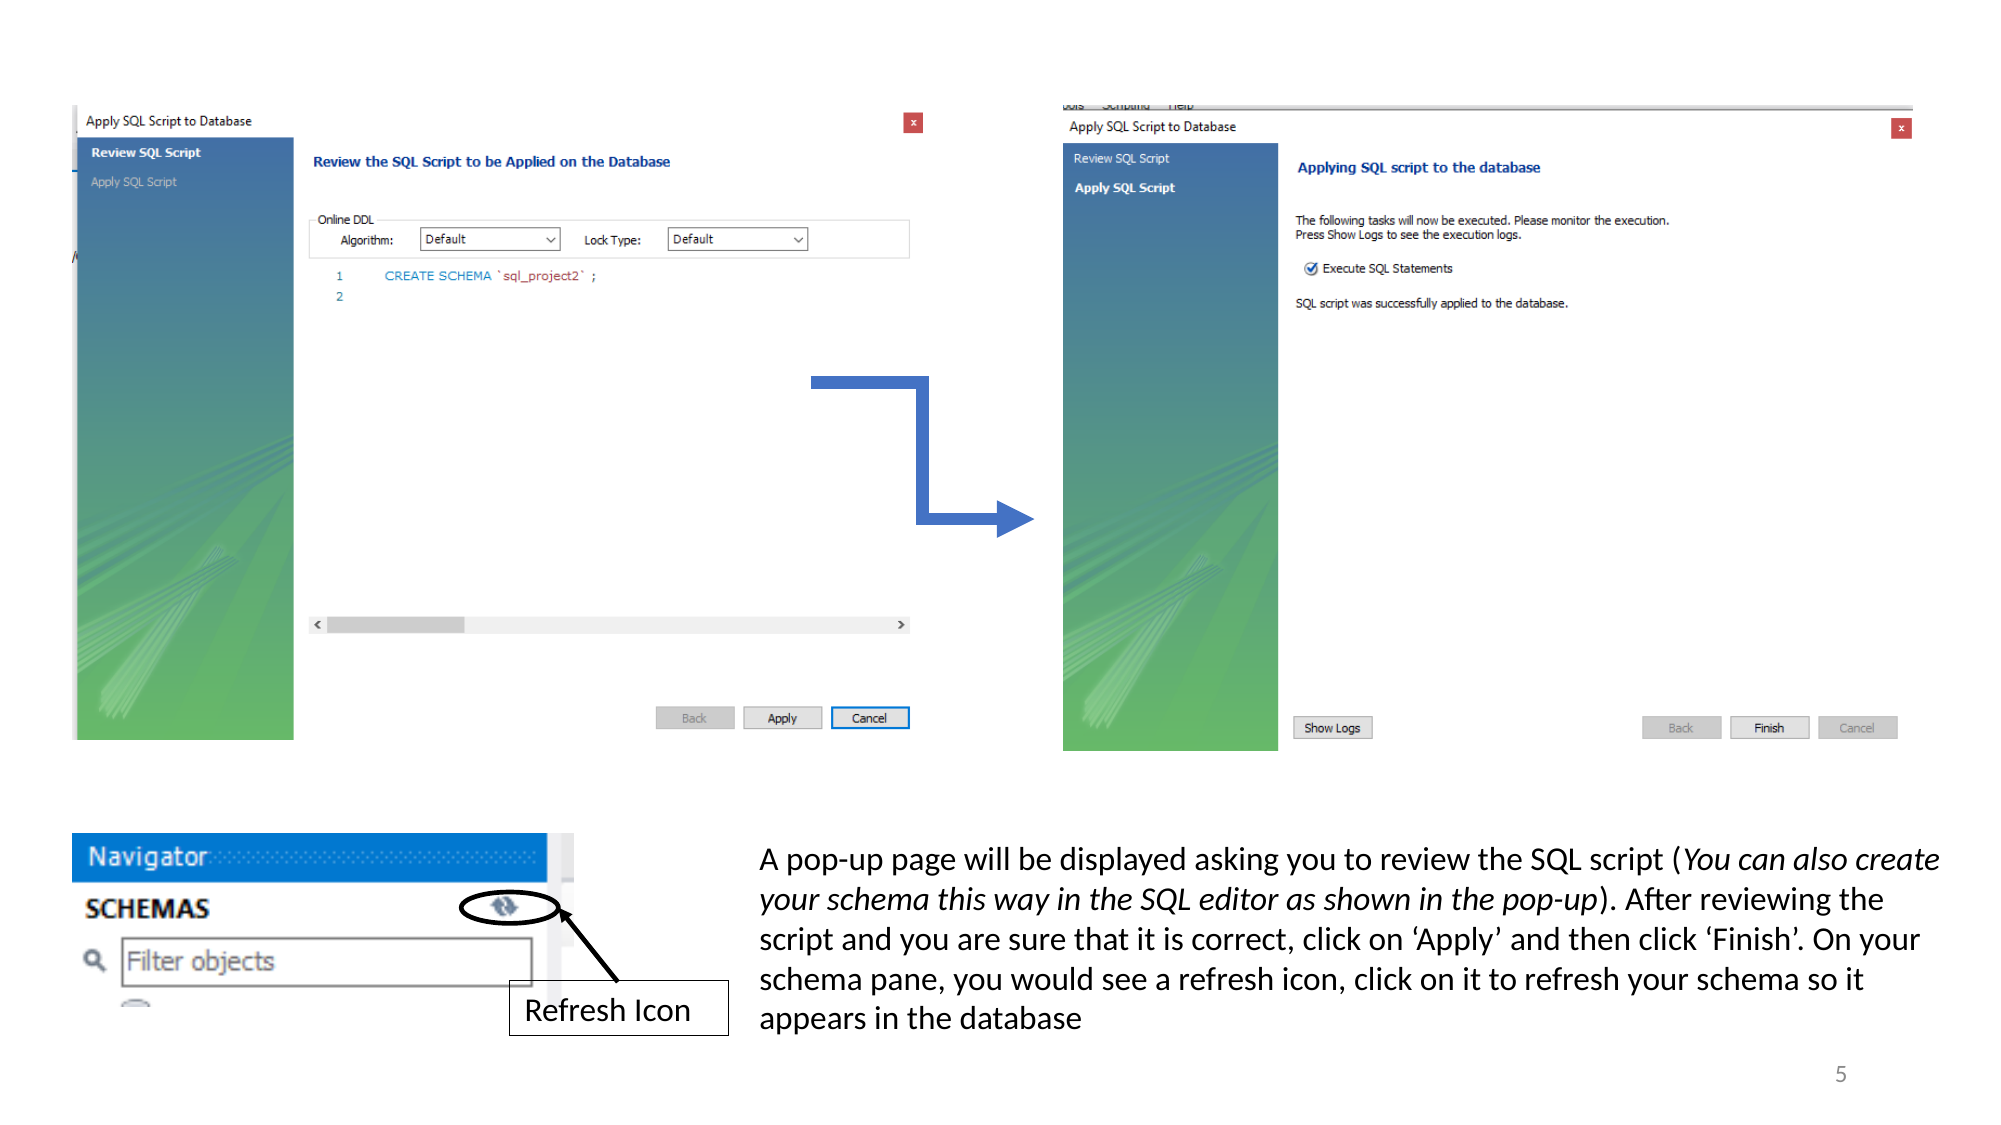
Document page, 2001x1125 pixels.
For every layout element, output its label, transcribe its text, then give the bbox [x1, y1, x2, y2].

text_box A pop-up page will be displayed asking you to review the SQL script (You can also create your schema this way in the SQL editor as shown in the pop-up). After reviewing the script and you are sure that it is correct, click on ‘Apply’ and then click ‘Finish’. On your schema pane, you would see a refresh icon, click on it to refresh your schema so it appears in the database [744, 829, 1968, 1044]
slide_number 5 [1412, 1044, 1863, 1103]
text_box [558, 907, 618, 982]
text_box Refresh Icon [509, 980, 729, 1036]
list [72, 105, 923, 740]
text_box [810, 382, 1035, 520]
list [1063, 105, 1914, 751]
picture [72, 833, 574, 1007]
